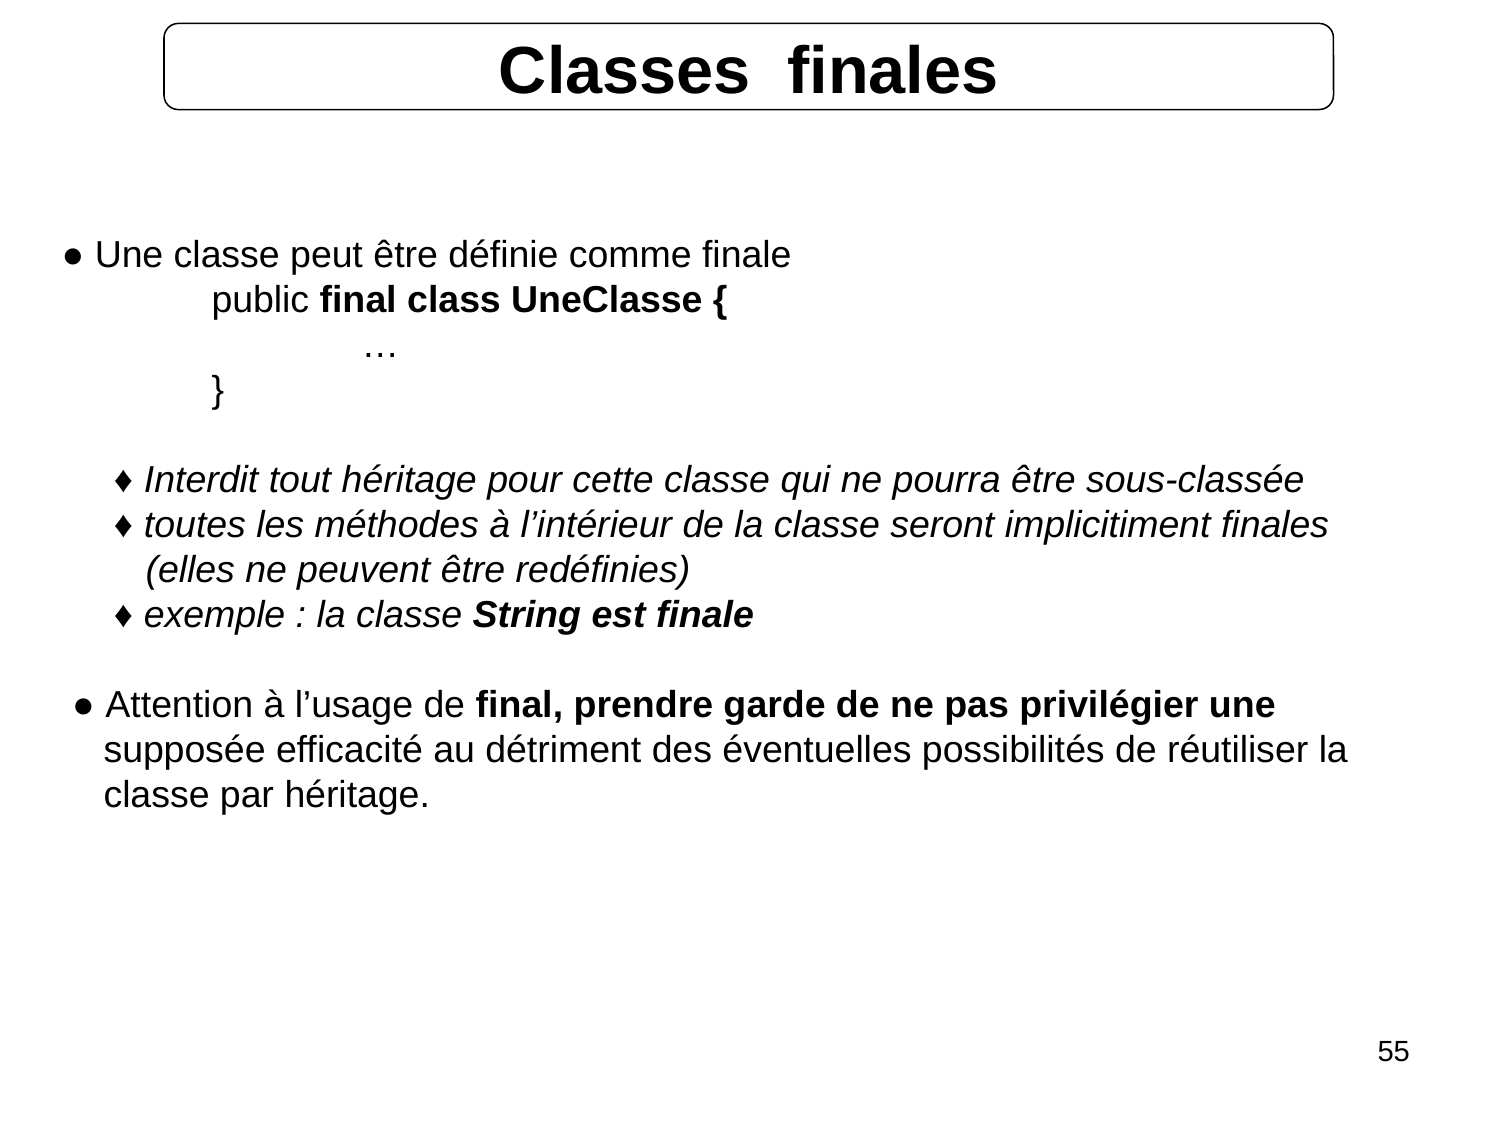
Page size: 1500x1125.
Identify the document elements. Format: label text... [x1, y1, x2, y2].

slide_number 55 [1074, 1024, 1426, 1103]
text_box Classes finales [163, 23, 1334, 110]
text_box ● Une classe peut être définie comme finale public final class UneClasse { … } ♦ Interdit tout héritage pour cette classe qui ne pourra être sous-classée ♦ toutes les méthodes à l’intérieur de la classe seront implicitiment finales (elles ne peuvent être redéfinies) ♦ exemple : la classe String est finale ● Attention à l’usage de final, prendre garde de ne pas privilégier une supposée efficacité au détriment des éventuelles possibilités de réutiliser la classe par héritage. [46, 222, 1430, 823]
